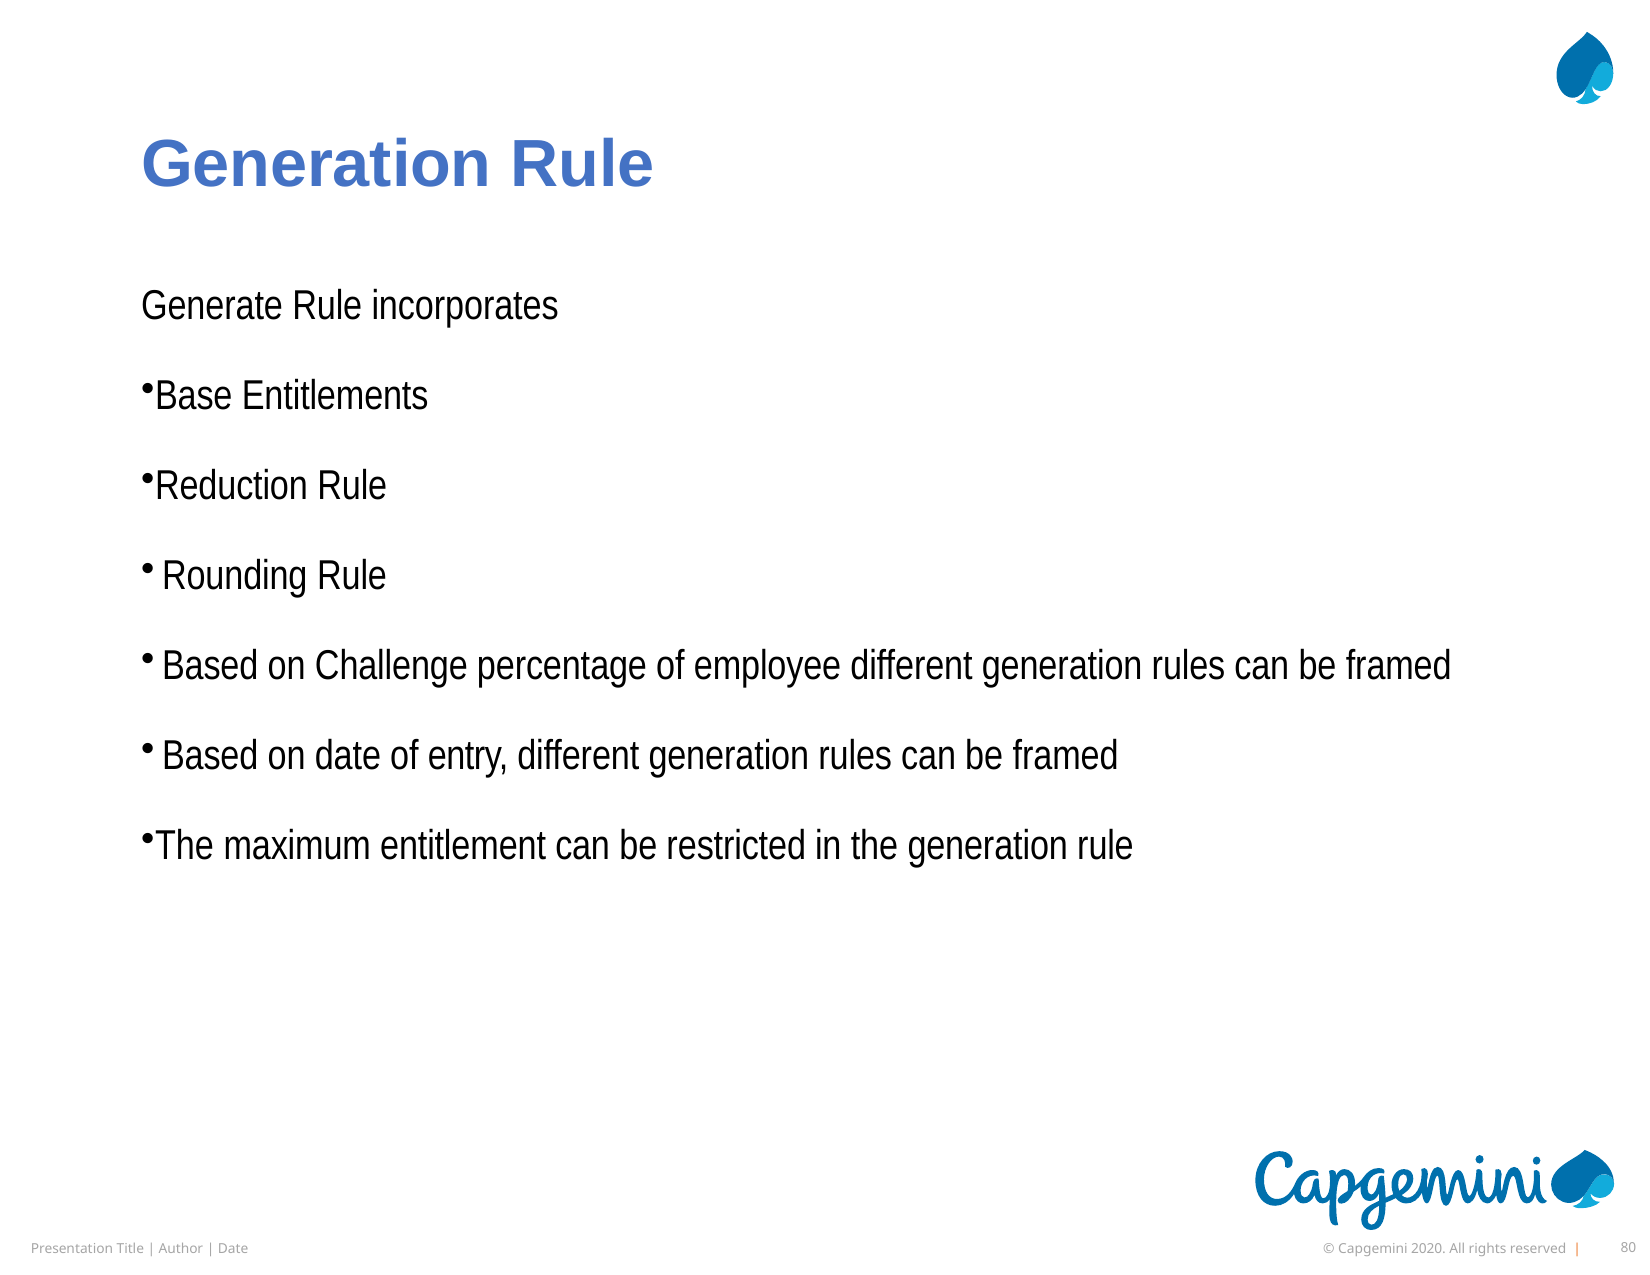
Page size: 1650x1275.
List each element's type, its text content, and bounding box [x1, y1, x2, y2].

text_box Generate Rule incorporates Base Entitlements Reduction Rule Rounding Rule Based on Challenge percentage of employee different generation rules can be framed Based on date of entry, different generation rules can be framed The maximum entitlement can be restricted in the generation rule [139, 275, 1463, 868]
title Generation Rule [139, 50, 658, 266]
